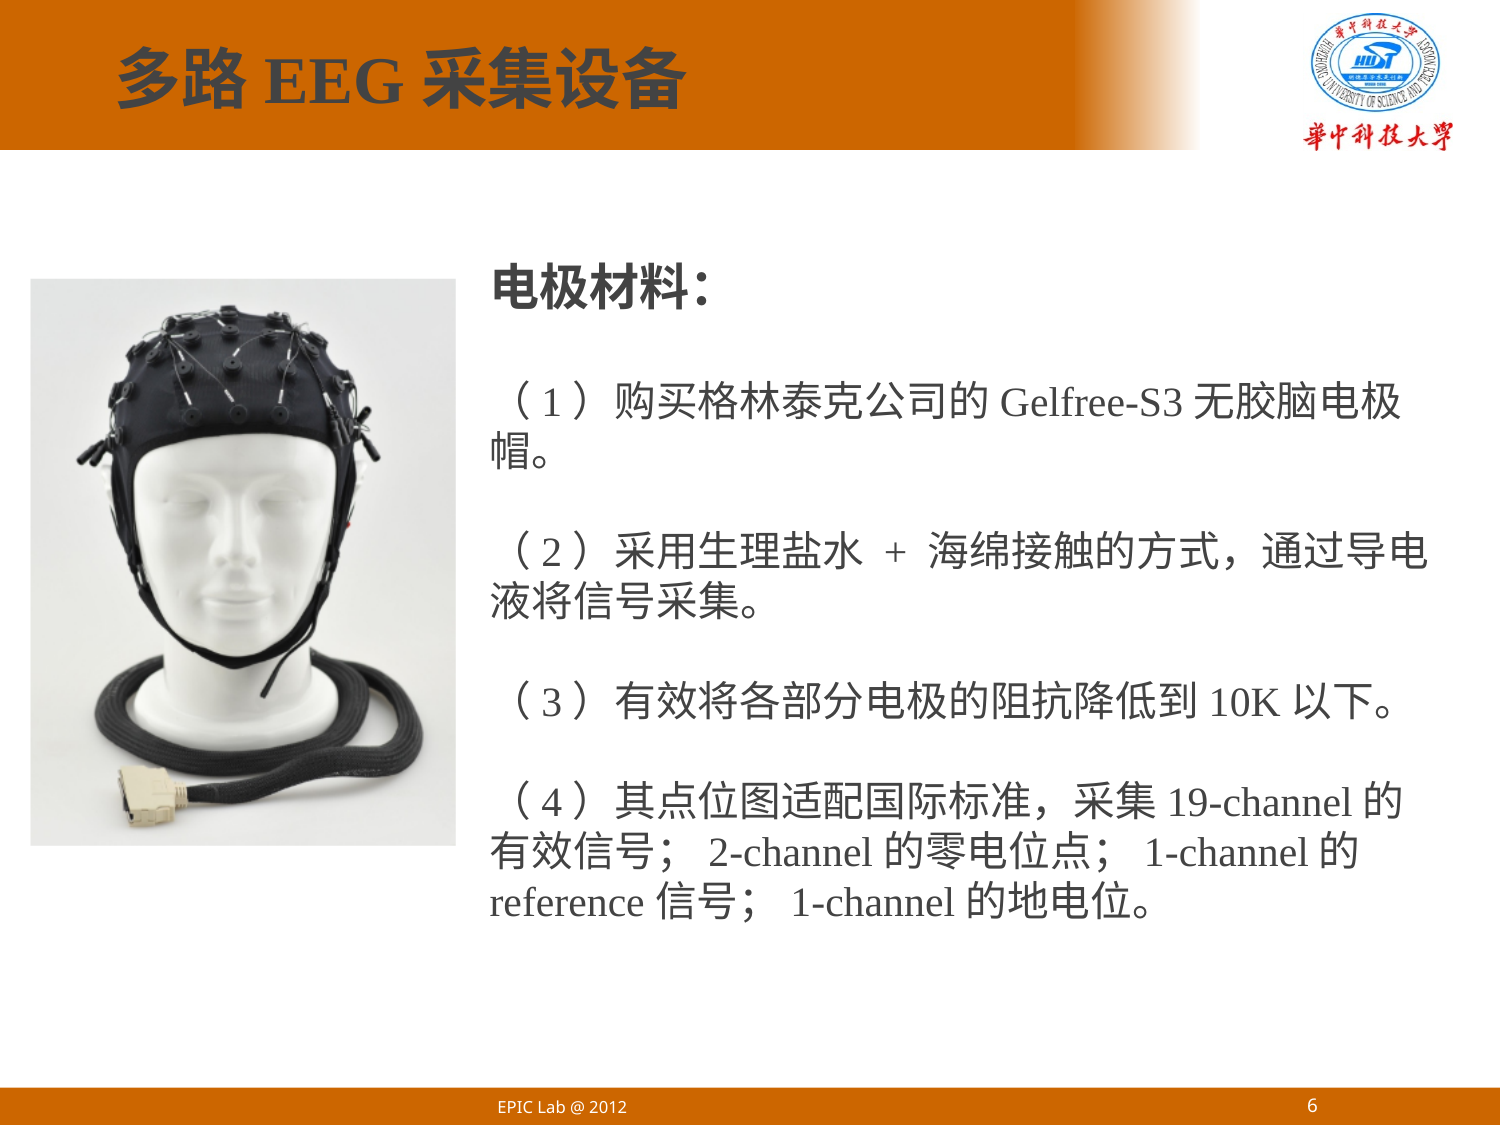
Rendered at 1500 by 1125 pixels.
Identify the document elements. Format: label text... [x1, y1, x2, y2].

slide_number 6 [1124, 1087, 1500, 1125]
picture [24, 275, 460, 850]
footer EPIC Lab @ 2012 [0, 1087, 1124, 1125]
picture [1303, 13, 1453, 151]
text_box 电极材料： （1）购买格林泰克公司的Gelfree-S3无胶脑电极帽。 （2）采用生理盐水 + 海绵接触的方式，通过导电液将信号采集。 （3）有效将各部分电极的阻抗降低到10K以下。 （4）其点位图适配国际标准，采集19-channel的有效信号；2-channel的零电位点；1-channel的reference信号；1-channel的地电位。 [474, 187, 1450, 993]
text_box 多路EEG采集设备 [99, 29, 1075, 125]
